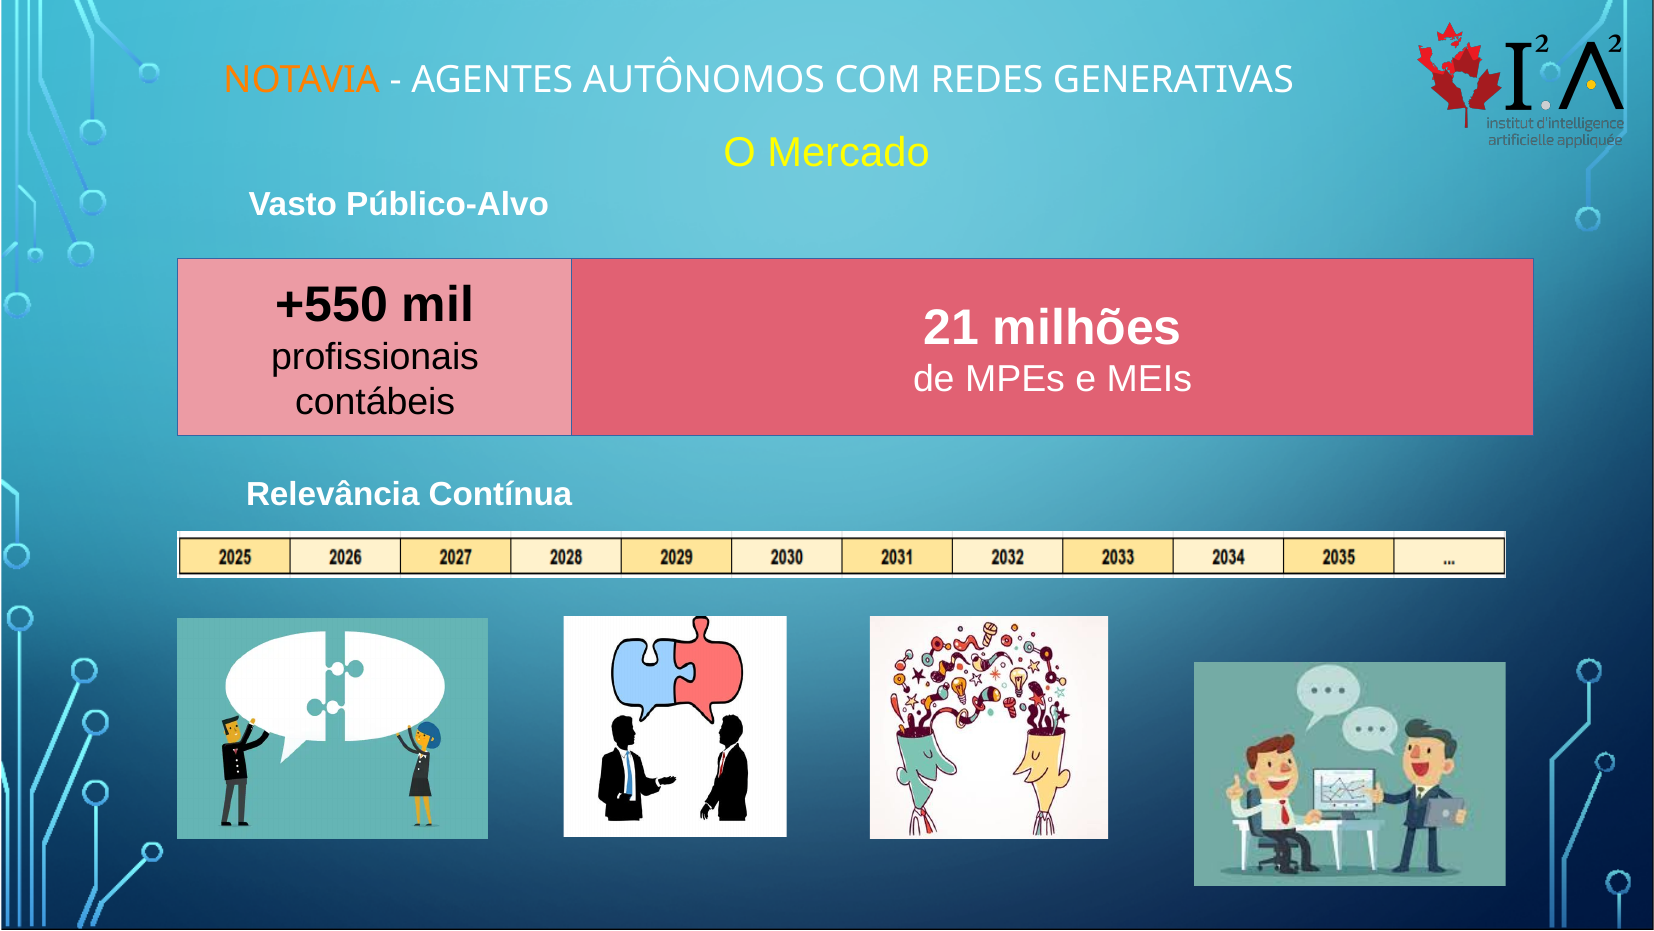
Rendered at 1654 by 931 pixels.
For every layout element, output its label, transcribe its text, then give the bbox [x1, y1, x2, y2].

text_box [177, 465, 1506, 839]
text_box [177, 174, 1534, 436]
text_box O Mercado [189, 117, 1464, 174]
text_box NOTAVIA - AGENTES AUTÔNOMOS COM REDES GENERATIVAS [94, 47, 1417, 136]
picture [1, 0, 1654, 930]
